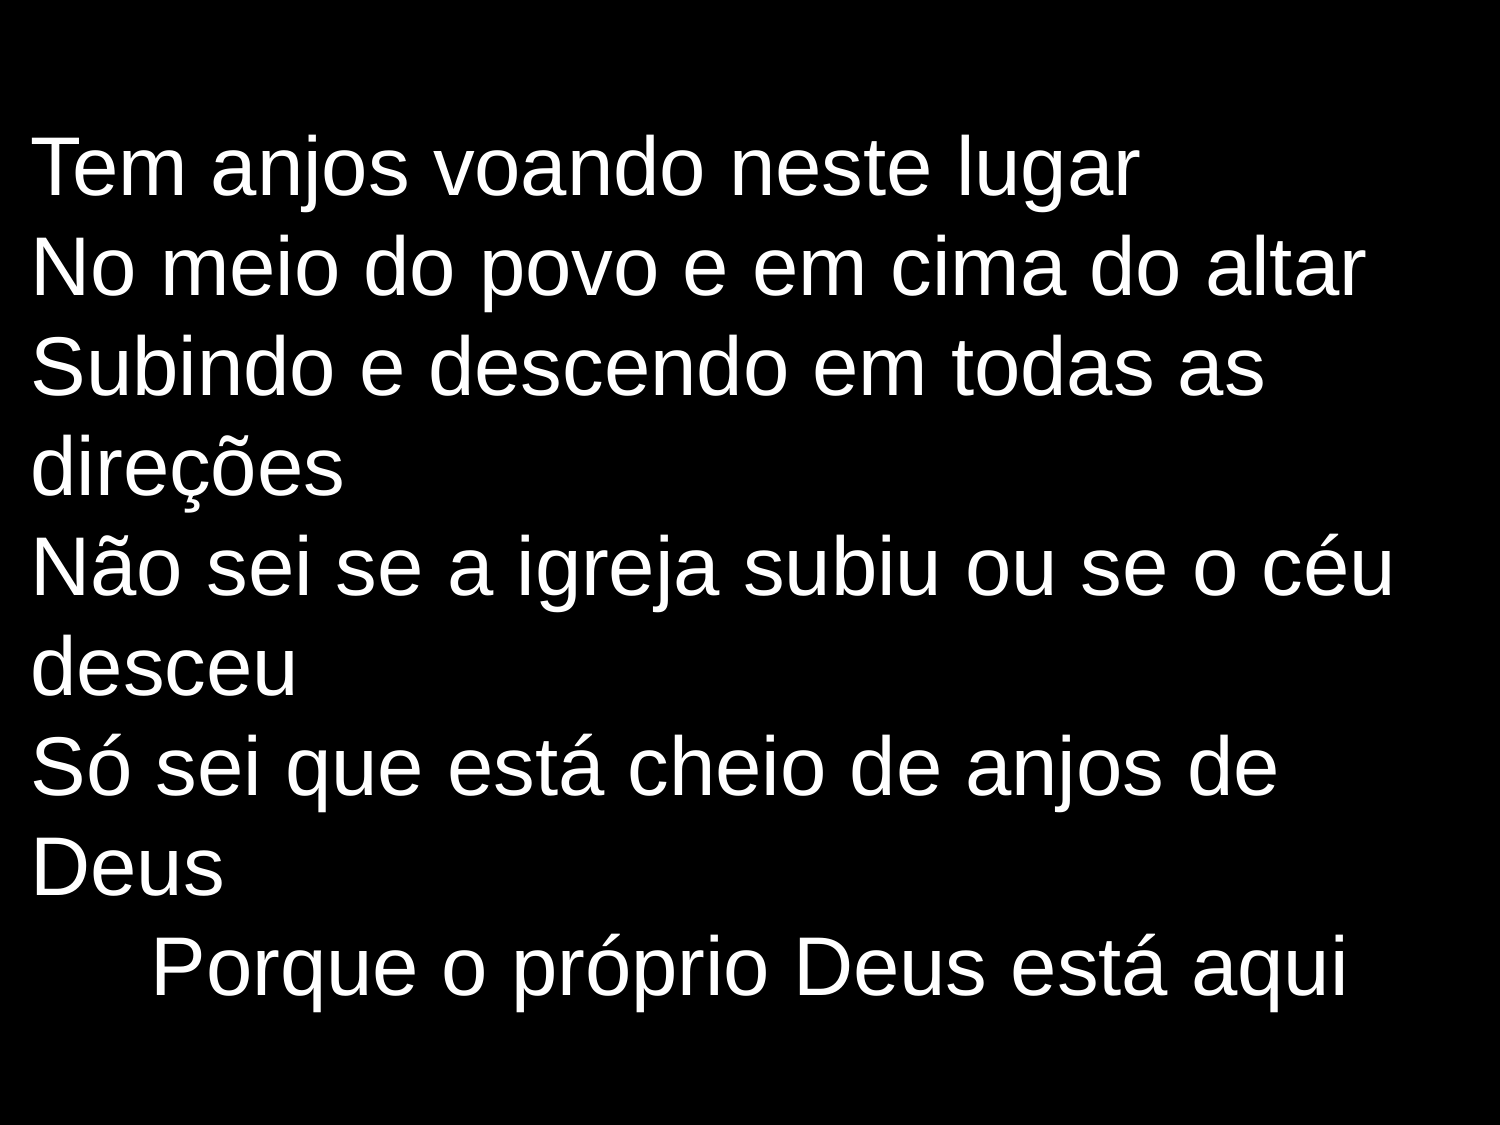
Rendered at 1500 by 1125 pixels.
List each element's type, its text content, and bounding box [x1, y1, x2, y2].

text_box Tem anjos voando neste lugar No meio do povo e em cima do altar Subindo e descendo em todas as direções Não sei se a igreja subiu ou se o céu desceu Só sei que está cheio de anjos de Deus Porque o próprio Deus está aqui [15, 105, 1485, 1020]
